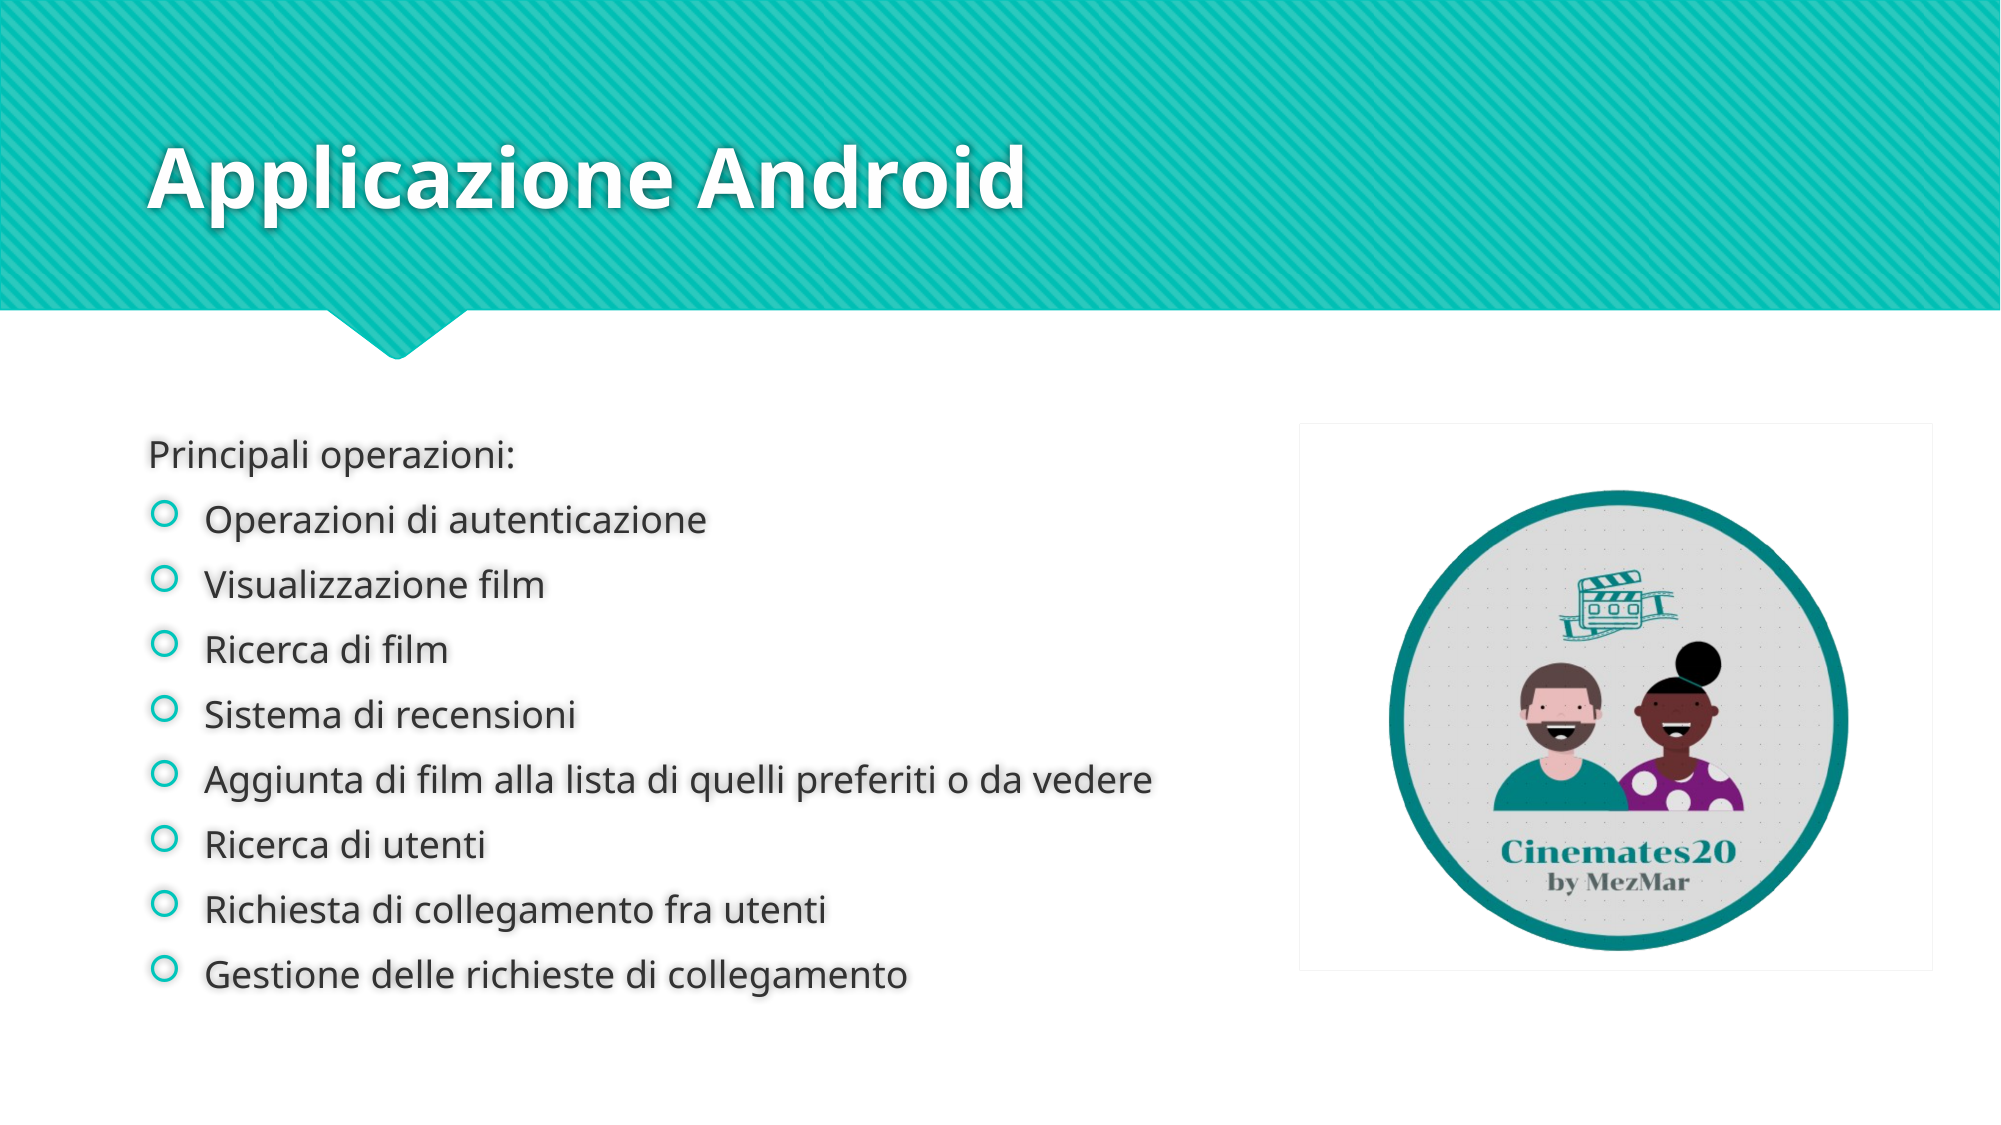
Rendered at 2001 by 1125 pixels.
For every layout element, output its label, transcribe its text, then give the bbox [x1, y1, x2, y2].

title Applicazione Android [132, 73, 1868, 233]
picture [1299, 422, 1934, 971]
list Principali operazioni: Operazioni di autenticazione Visualizzazione film Ricerca di film Sistema di recensioni Aggiunta di film alla lista di quelli preferiti o da vedere Ricerca di utenti Richiesta di collegamento fra utenti Gestione delle richieste di collegamento [132, 423, 1280, 1020]
